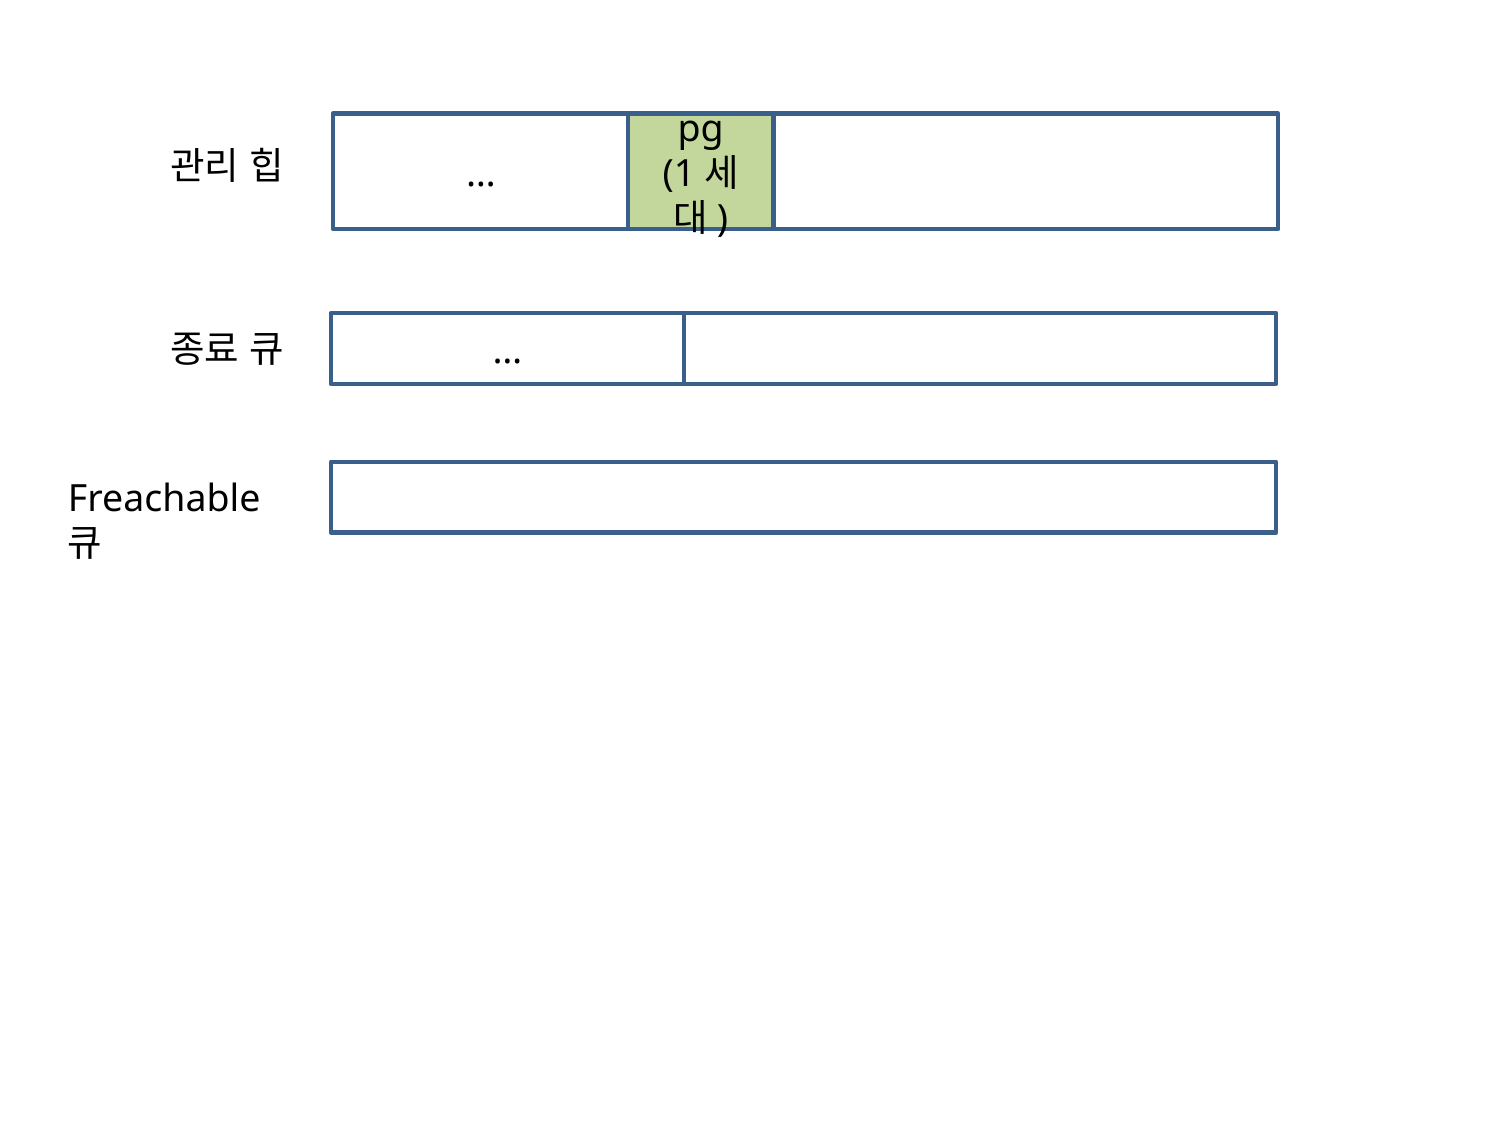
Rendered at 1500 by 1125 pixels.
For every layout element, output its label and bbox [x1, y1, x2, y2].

text_box [52, 113, 1279, 533]
